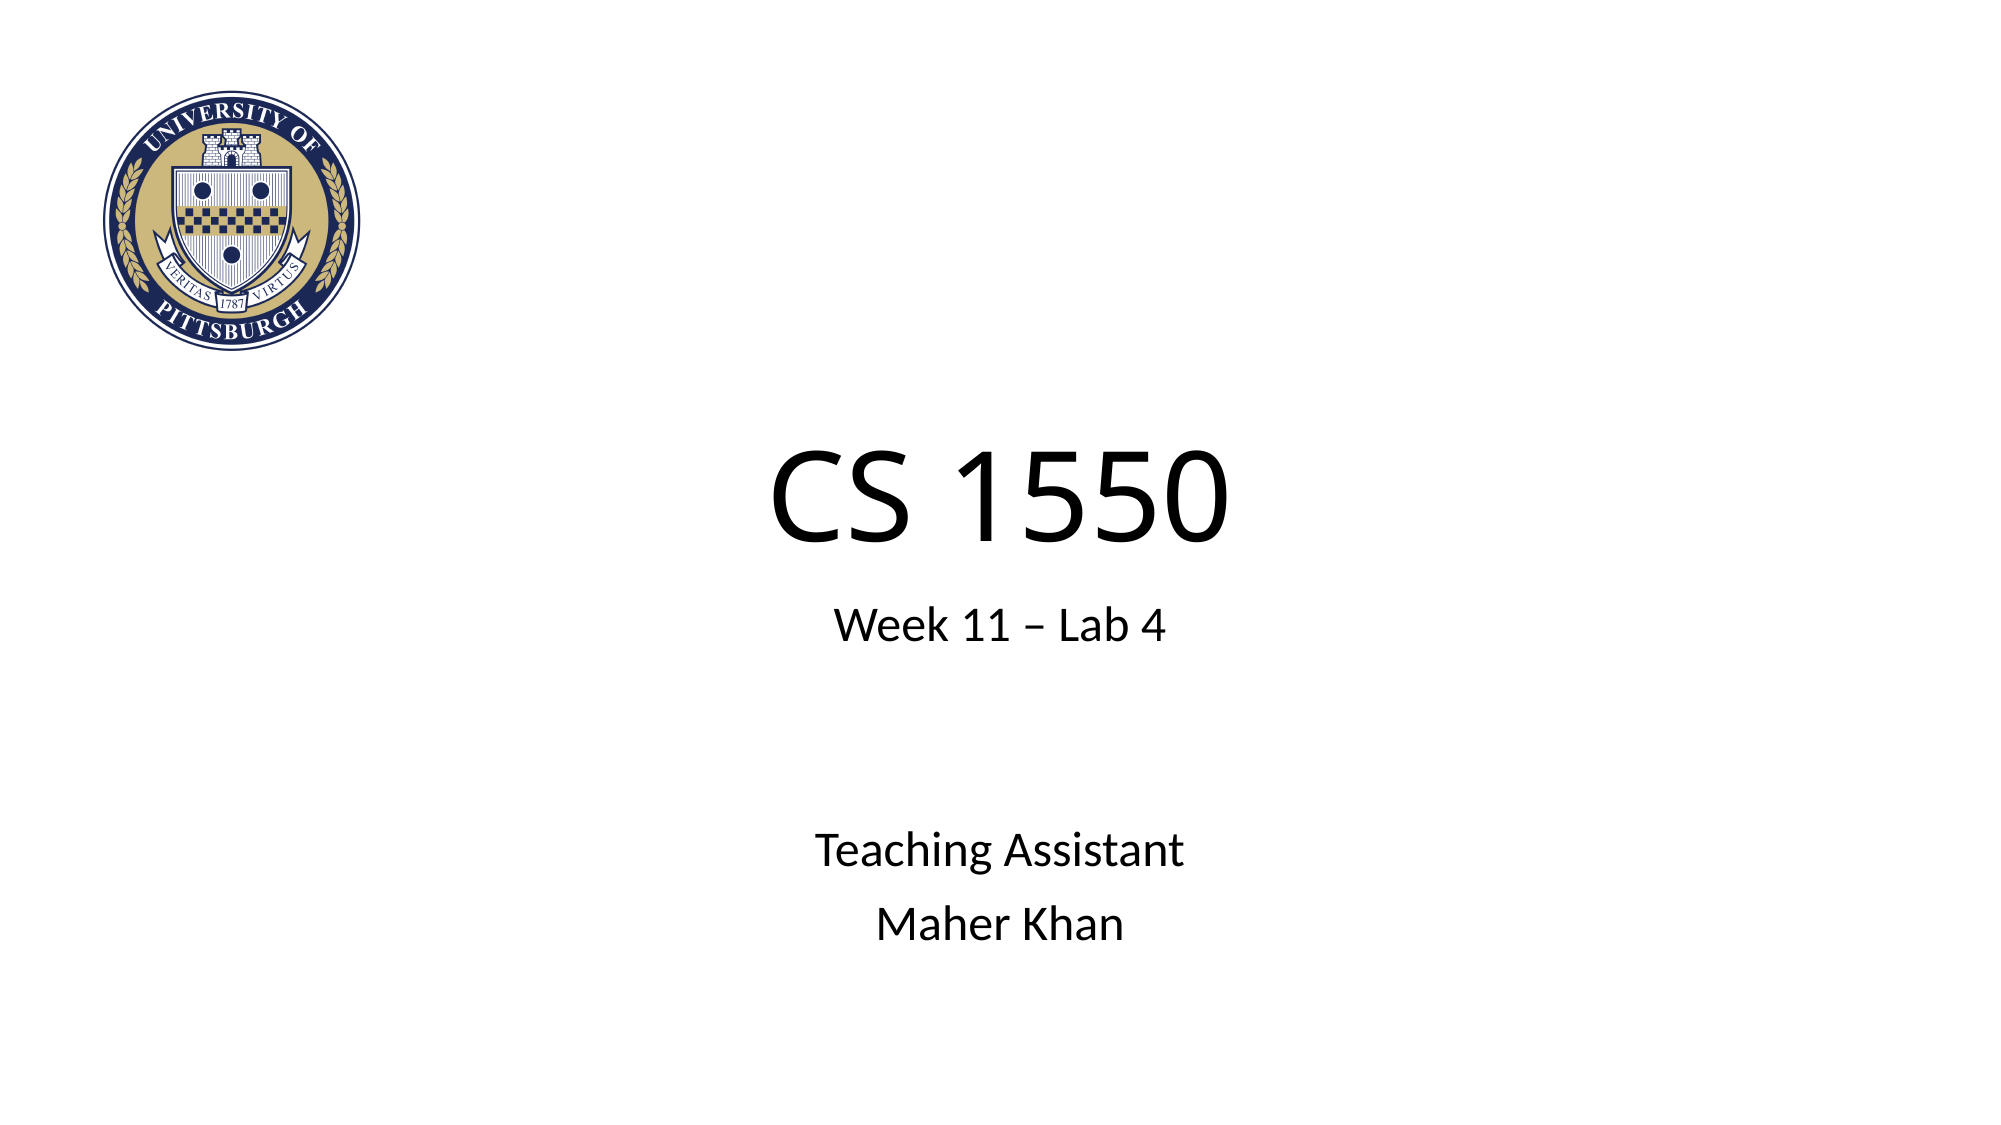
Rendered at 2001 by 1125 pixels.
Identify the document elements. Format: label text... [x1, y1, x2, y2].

title CS 1550 [249, 184, 1750, 576]
subtitle Week 11 – Lab 4 Teaching Assistant Maher Khan [249, 590, 1750, 1063]
picture [101, 89, 361, 353]
